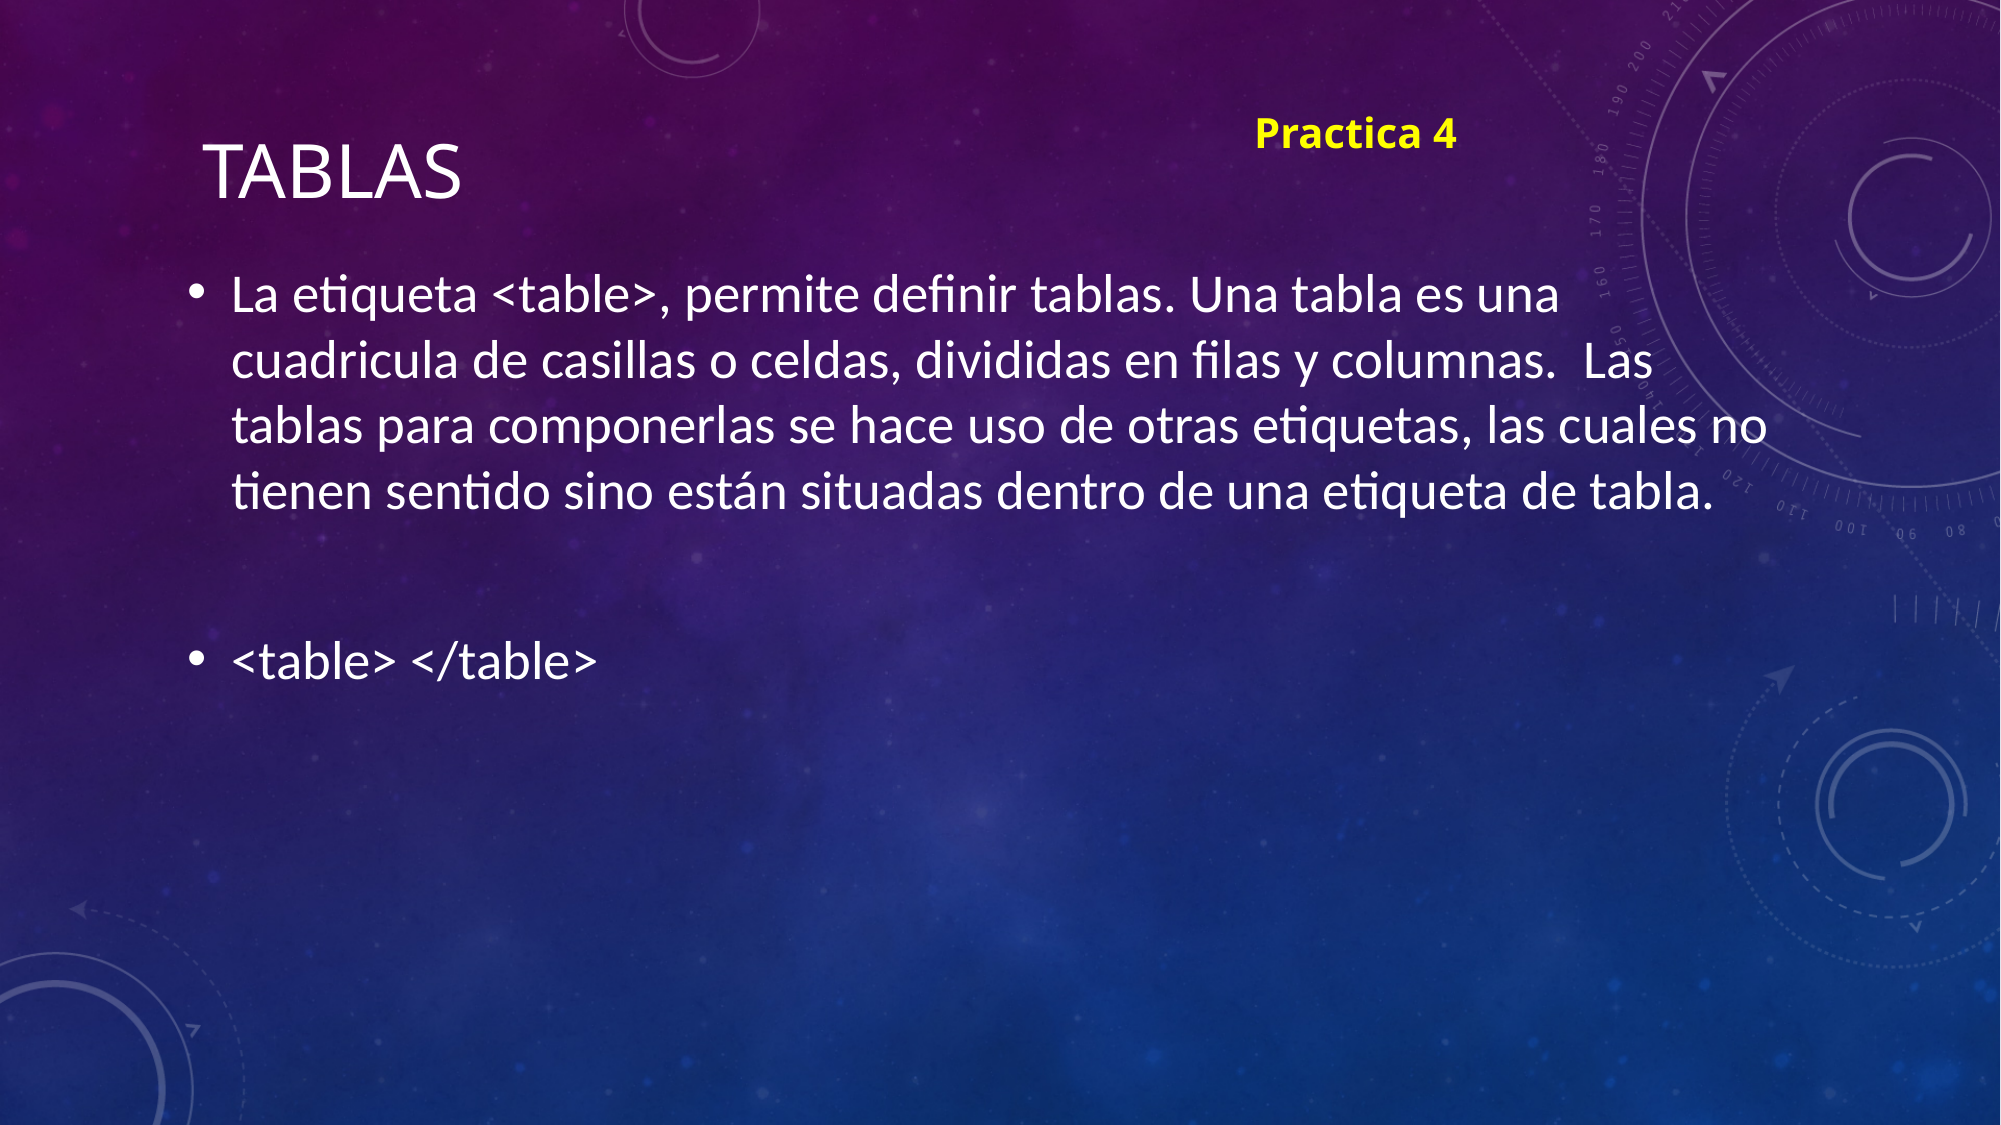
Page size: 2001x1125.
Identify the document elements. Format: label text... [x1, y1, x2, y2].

picture [0, 0, 2001, 1125]
text_box Practica 4 [1239, 99, 1674, 202]
title TABLAS [187, 101, 1624, 217]
list La etiqueta <table>, permite definir tablas. Una tabla es una cuadricula de casillas o celdas, divididas en filas y columnas. Las tablas para componerlas se hace uso de otras etiquetas, las cuales no tienen sentido sino están situadas dentro de una etiqueta de tabla. <table> </table> [172, 217, 1797, 731]
